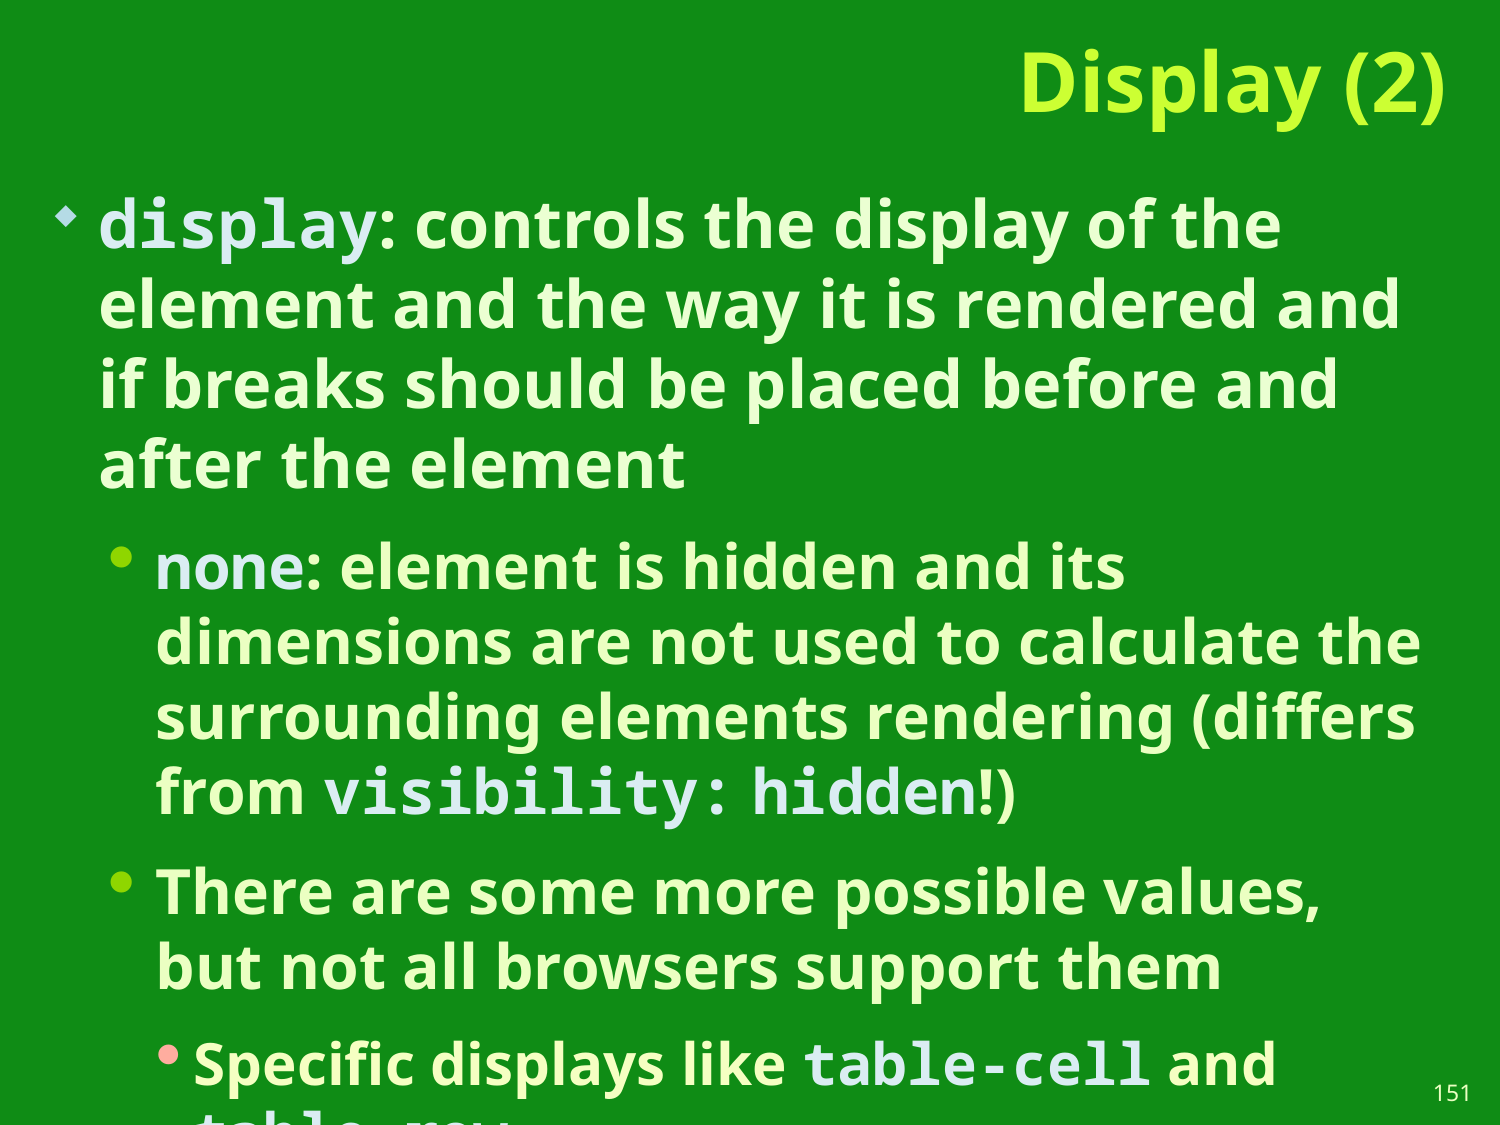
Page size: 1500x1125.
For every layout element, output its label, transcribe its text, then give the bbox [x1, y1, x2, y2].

title Display (2) [300, 12, 1463, 163]
list display: controls the display of the element and the way it is rendered and if breaks should be placed before and after the element none: element is hidden and its dimensions are not used to calculate the surrounding elements rendering (differs from visibility: hidden!) There are some more possible values, but not all browsers support them Specific displays like table-cell and table-row [37, 174, 1463, 1100]
slide_number 151 [1412, 1074, 1488, 1113]
